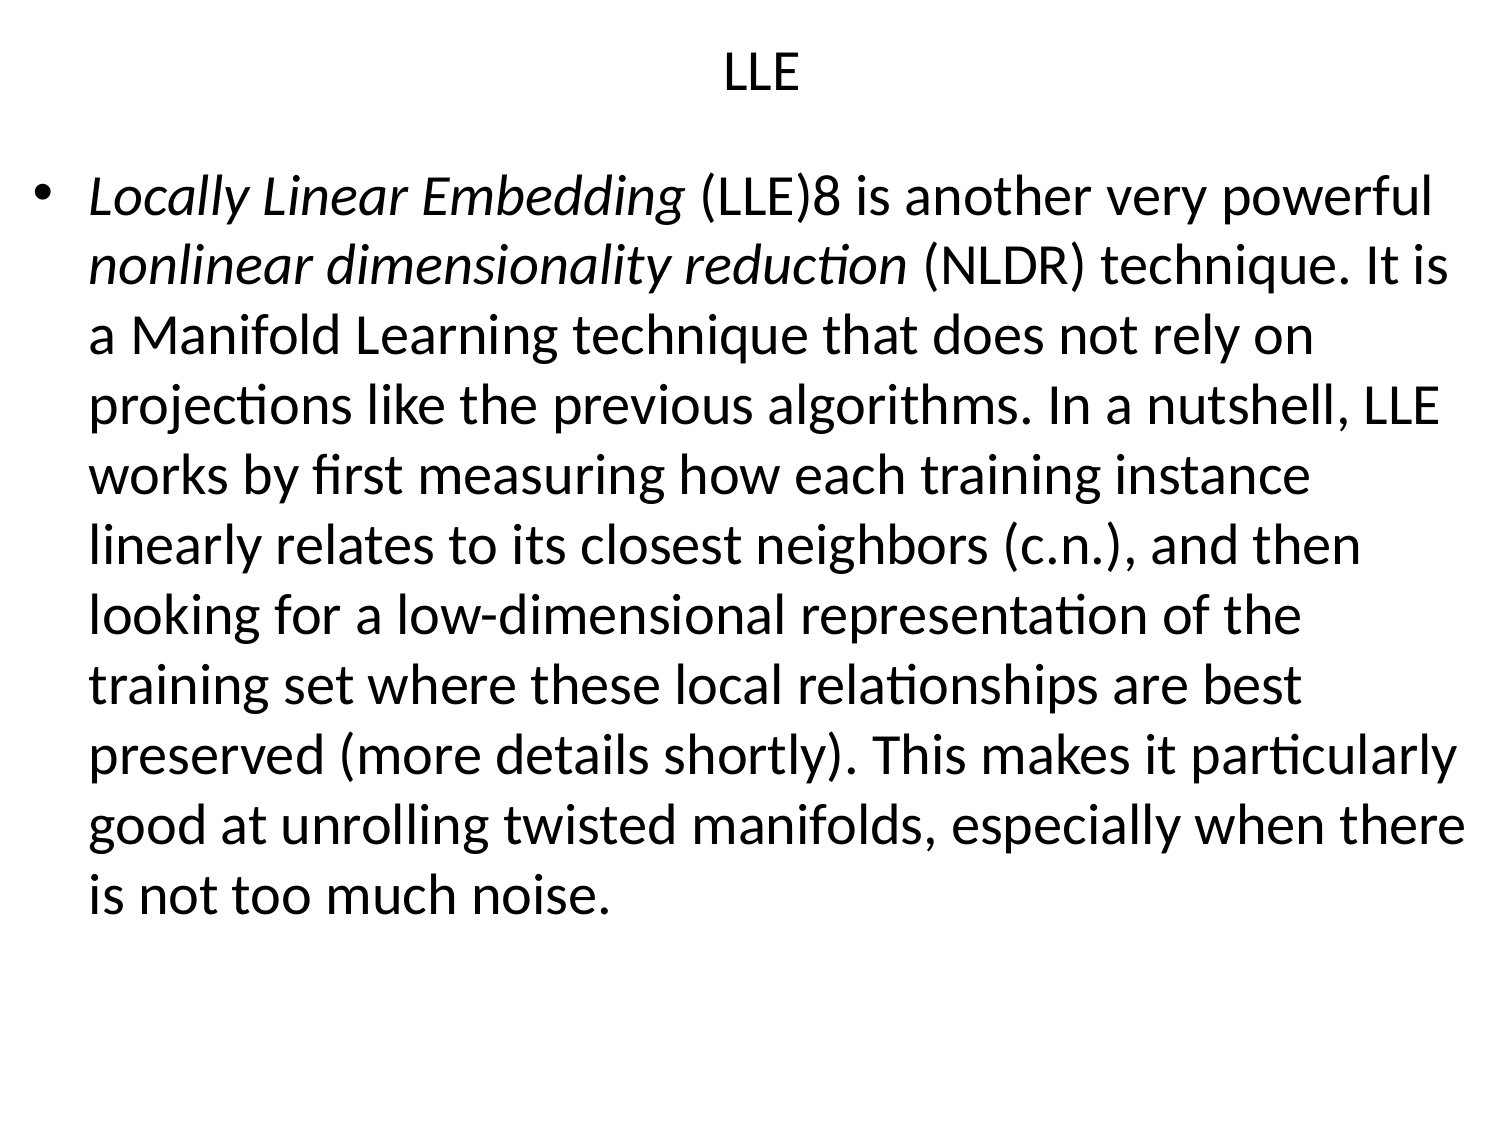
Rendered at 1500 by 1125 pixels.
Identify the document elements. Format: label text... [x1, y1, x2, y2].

title LLE [87, 0, 1438, 149]
list Locally Linear Embedding (LLE)8 is another very powerful nonlinear dimensionality reduction (NLDR) technique. It is a Manifold Learning technique that does not rely on projections like the previous algorithms. In a nutshell, LLE works by first measuring how each training instance linearly relates to its closest neighbors (c.n.), and then looking for a low-dimensional representation of the training set where these local relationships are best preserved (more details shortly). This makes it particularly good at unrolling twisted manifolds, especially when there is not too much noise. [17, 149, 1500, 1125]
